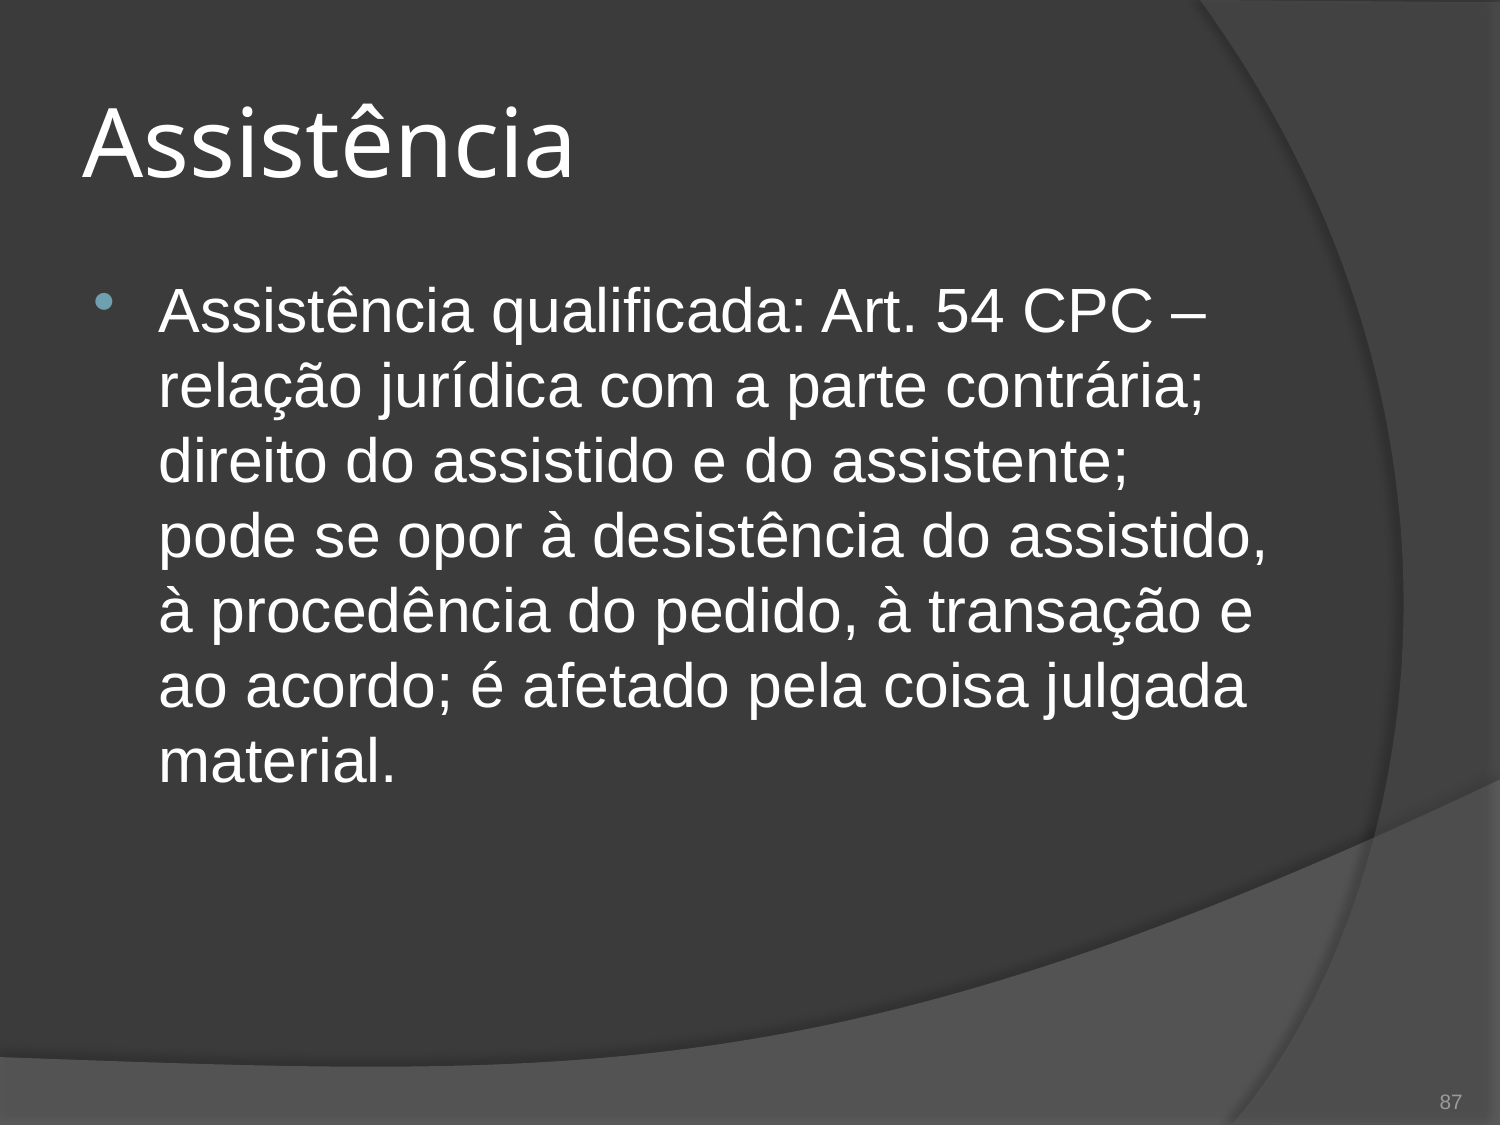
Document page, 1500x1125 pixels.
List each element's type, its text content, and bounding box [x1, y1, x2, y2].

title Assistência [75, 45, 1300, 233]
list Assistência qualificada: Art. 54 CPC – relação jurídica com a parte contrária; direito do assistido e do assistente; pode se opor à desistência do assistido, à procedência do pedido, à transação e ao acordo; é afetado pela coisa julgada material. [75, 262, 1300, 1005]
slide_number 87 [1337, 1053, 1463, 1114]
